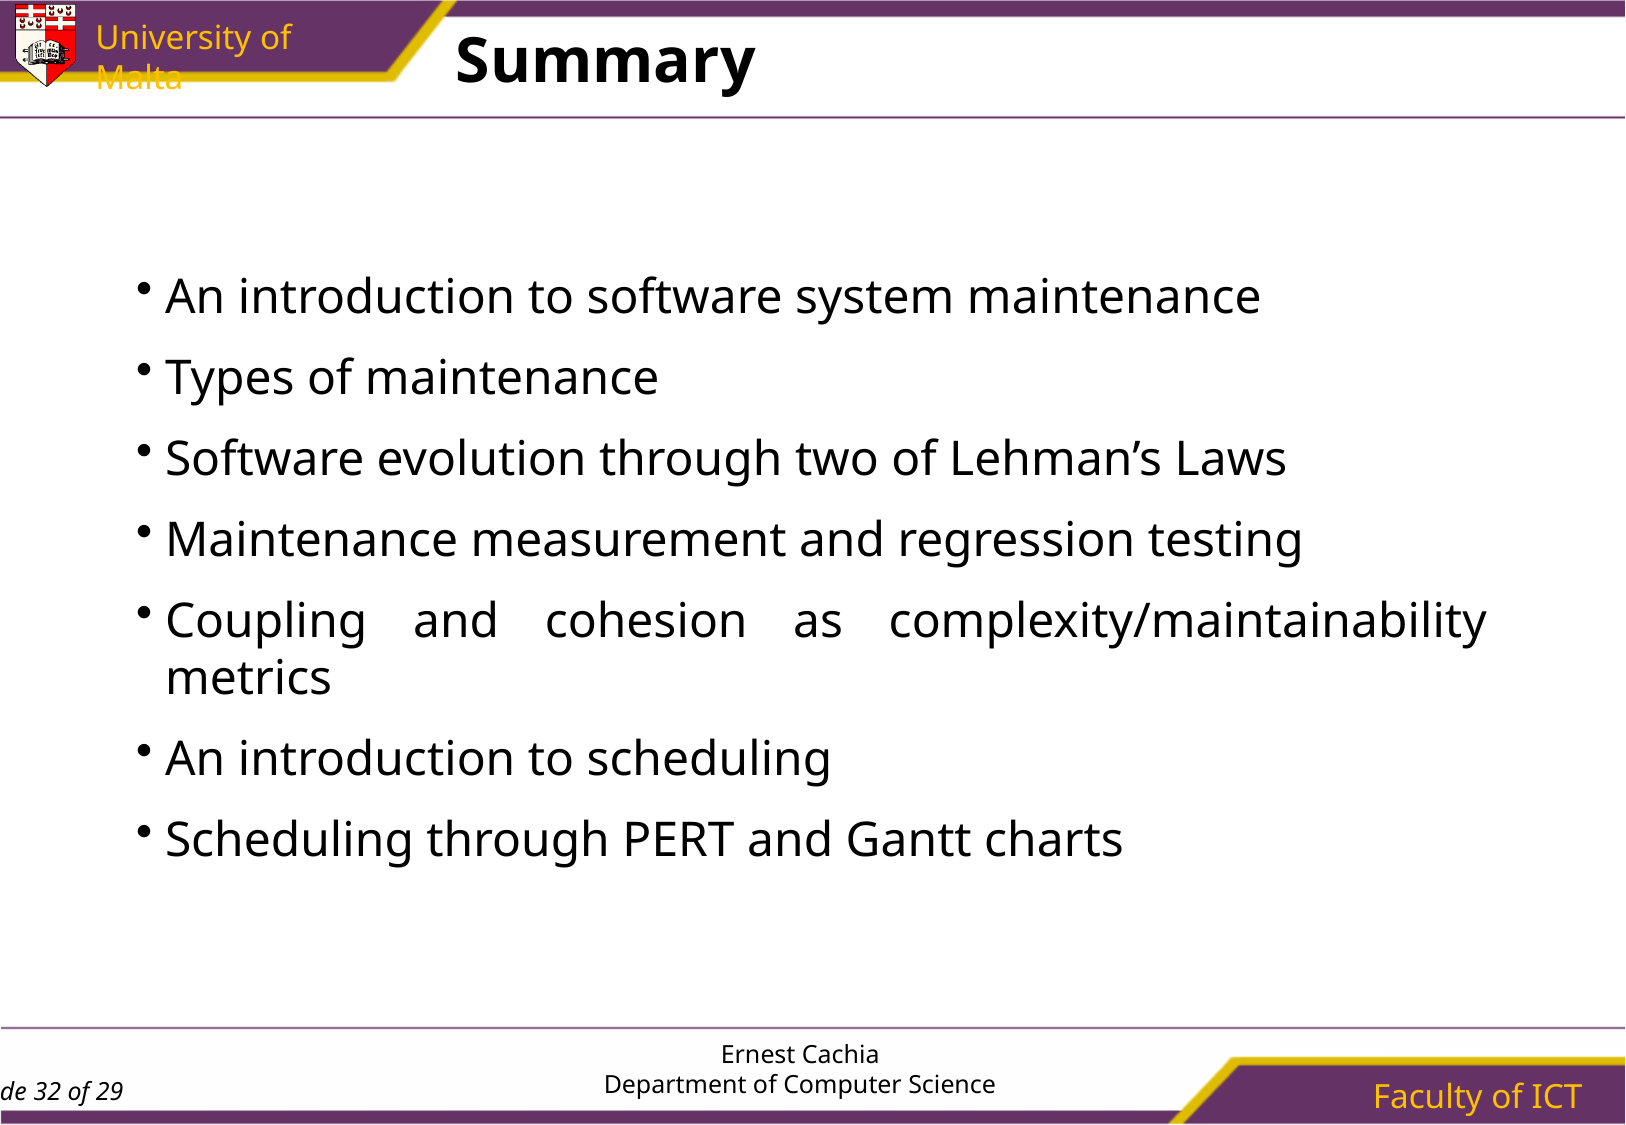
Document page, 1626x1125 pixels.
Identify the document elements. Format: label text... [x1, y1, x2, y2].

list An introduction to software system maintenance Types of maintenance Software evolution through two of Lehman’s Laws Maintenance measurement and regression testing Coupling and cohesion as complexity/maintainability metrics An introduction to scheduling Scheduling through PERT and Gantt charts [120, 257, 1505, 887]
slide_number Faculty of ICT [1245, 1065, 1598, 1125]
title Summary [440, 11, 1528, 104]
footer Ernest Cachia Department of Computer Science [542, 1038, 1058, 1099]
picture [2, 1026, 1625, 1124]
picture [0, 0, 1625, 121]
